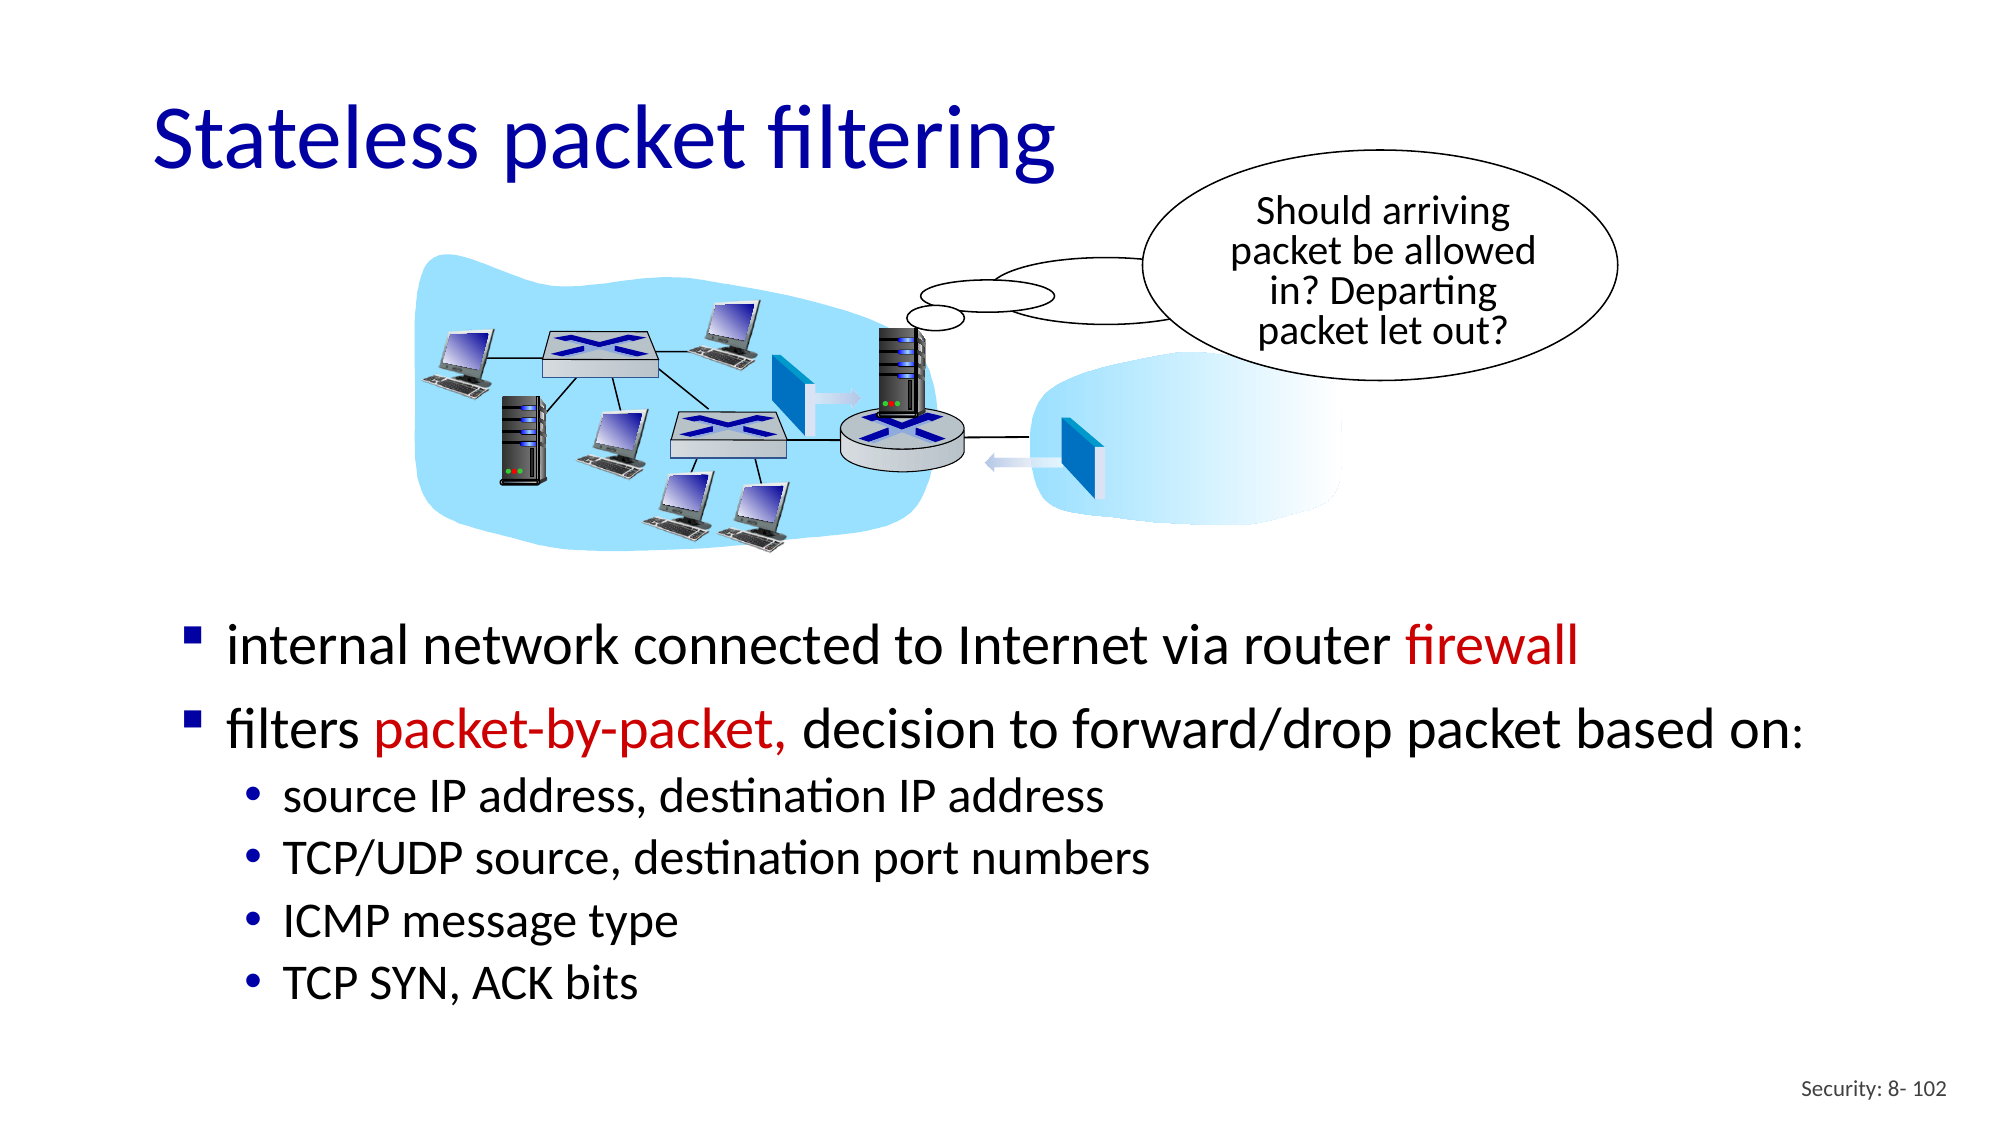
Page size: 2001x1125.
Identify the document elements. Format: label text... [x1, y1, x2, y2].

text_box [1142, 149, 1618, 381]
slide_number Security: 8- [1512, 1056, 1963, 1117]
text_box internal network connected to Internet via router firewall filters packet-by-packet, decision to forward/drop packet based on: source IP address, destination IP address TCP/UDP source, destination port numbers ICMP message type TCP SYN, ACK bits [153, 607, 1861, 1080]
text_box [771, 354, 861, 437]
text_box Stateless packet filtering [137, 65, 1863, 213]
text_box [403, 254, 1342, 558]
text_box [984, 417, 1106, 500]
